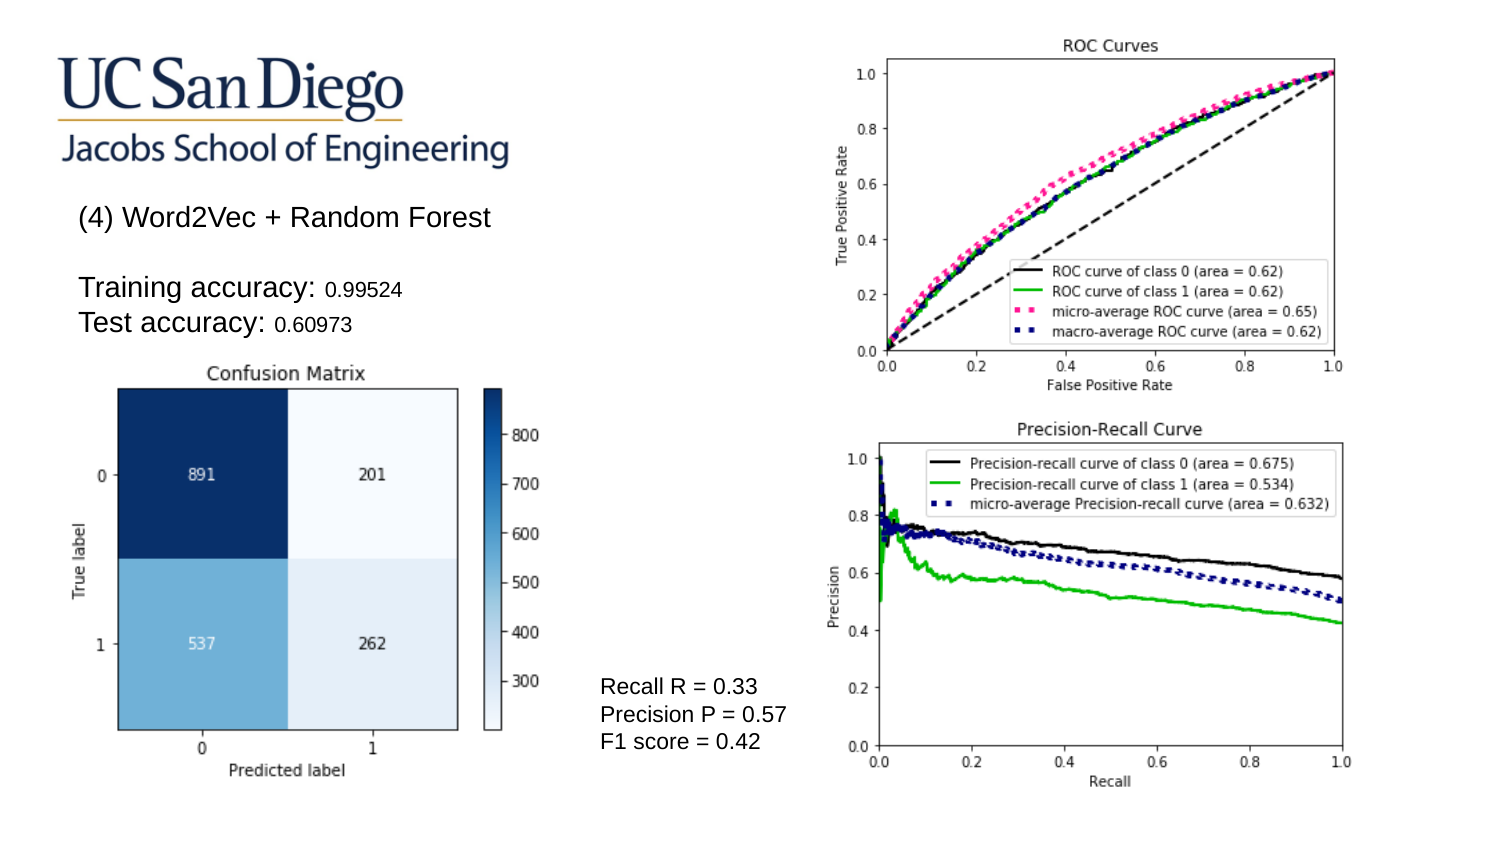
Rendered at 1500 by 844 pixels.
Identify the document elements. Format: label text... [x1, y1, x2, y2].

picture [0, 0, 565, 226]
picture [827, 29, 1354, 401]
picture [817, 412, 1364, 798]
text_box Recall R = 0.33 Precision P = 0.57 F1 score = 0.42 [585, 656, 812, 798]
picture [62, 354, 551, 789]
text_box (4) Word2Vec + Random Forest Training accuracy: 0.99524 Test accuracy: 0.60973 [63, 183, 673, 355]
